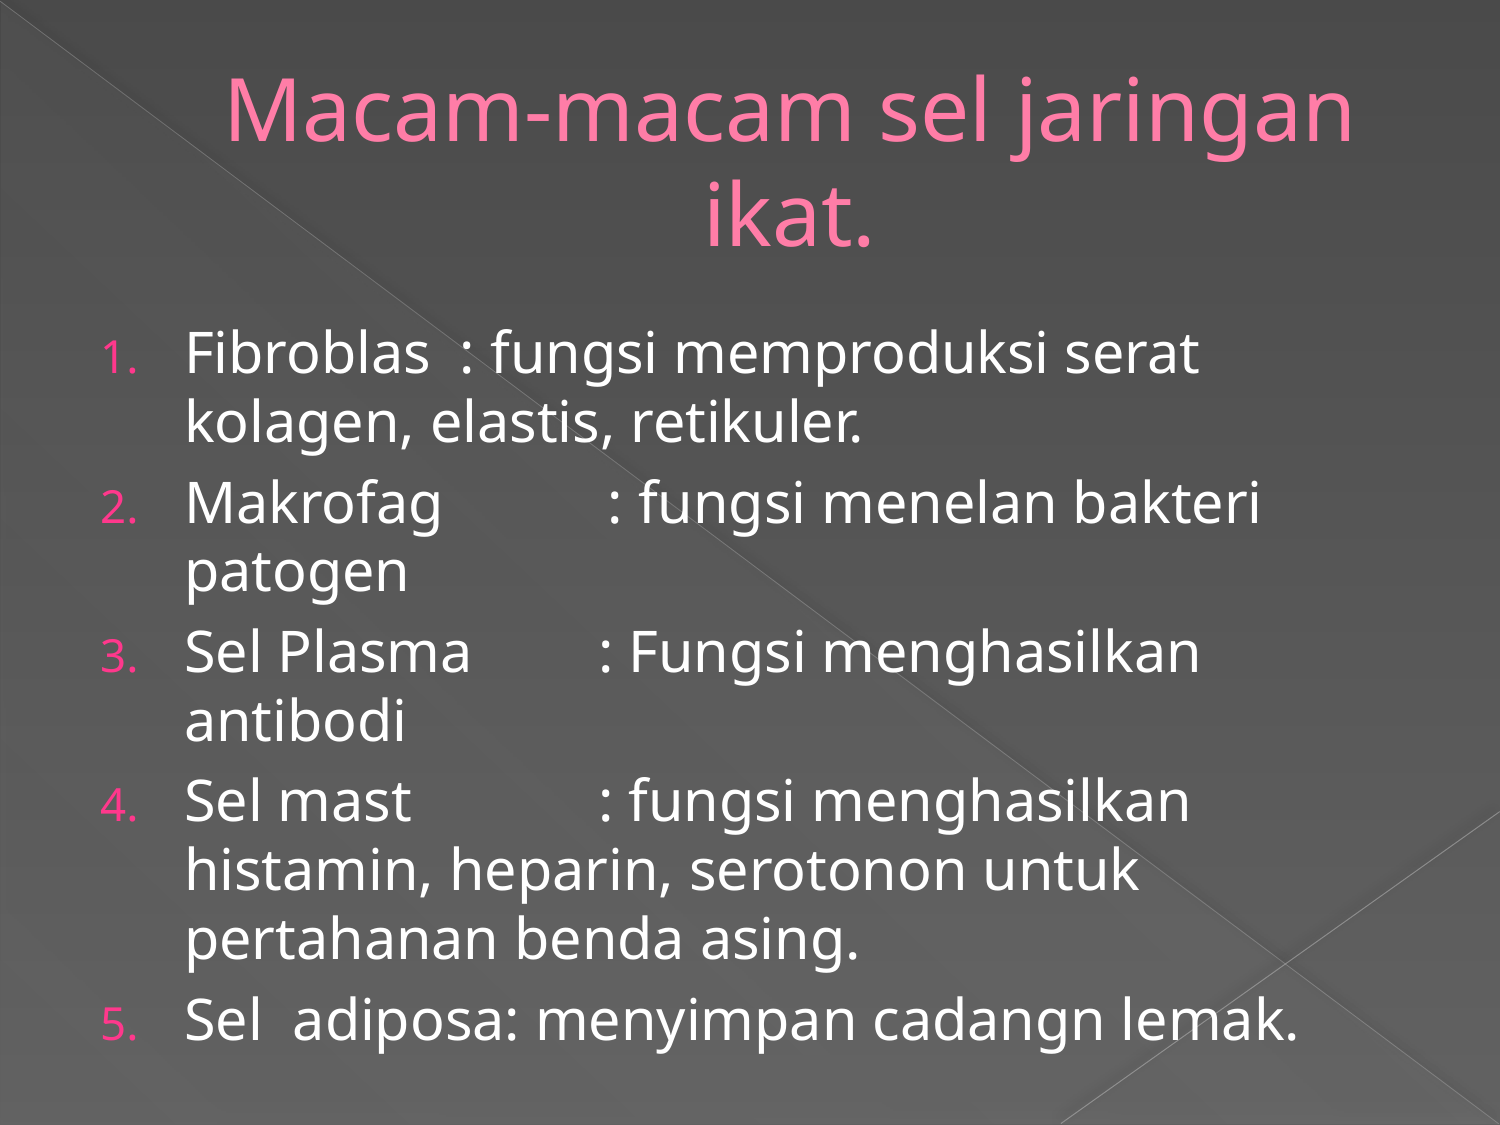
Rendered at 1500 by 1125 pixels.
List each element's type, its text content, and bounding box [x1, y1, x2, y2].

list Fibroblas : fungsi memproduksi serat kolagen, elastis, retikuler. Makrofag : fungsi menelan bakteri patogen Sel Plasma : Fungsi menghasilkan antibodi Sel mast : fungsi menghasilkan histamin, heparin, serotonon untuk pertahanan benda asing. Sel adiposa: menyimpan cadangn lemak. [75, 308, 1425, 1059]
title Macam-macam sel jaringan ikat. [75, 43, 1425, 274]
